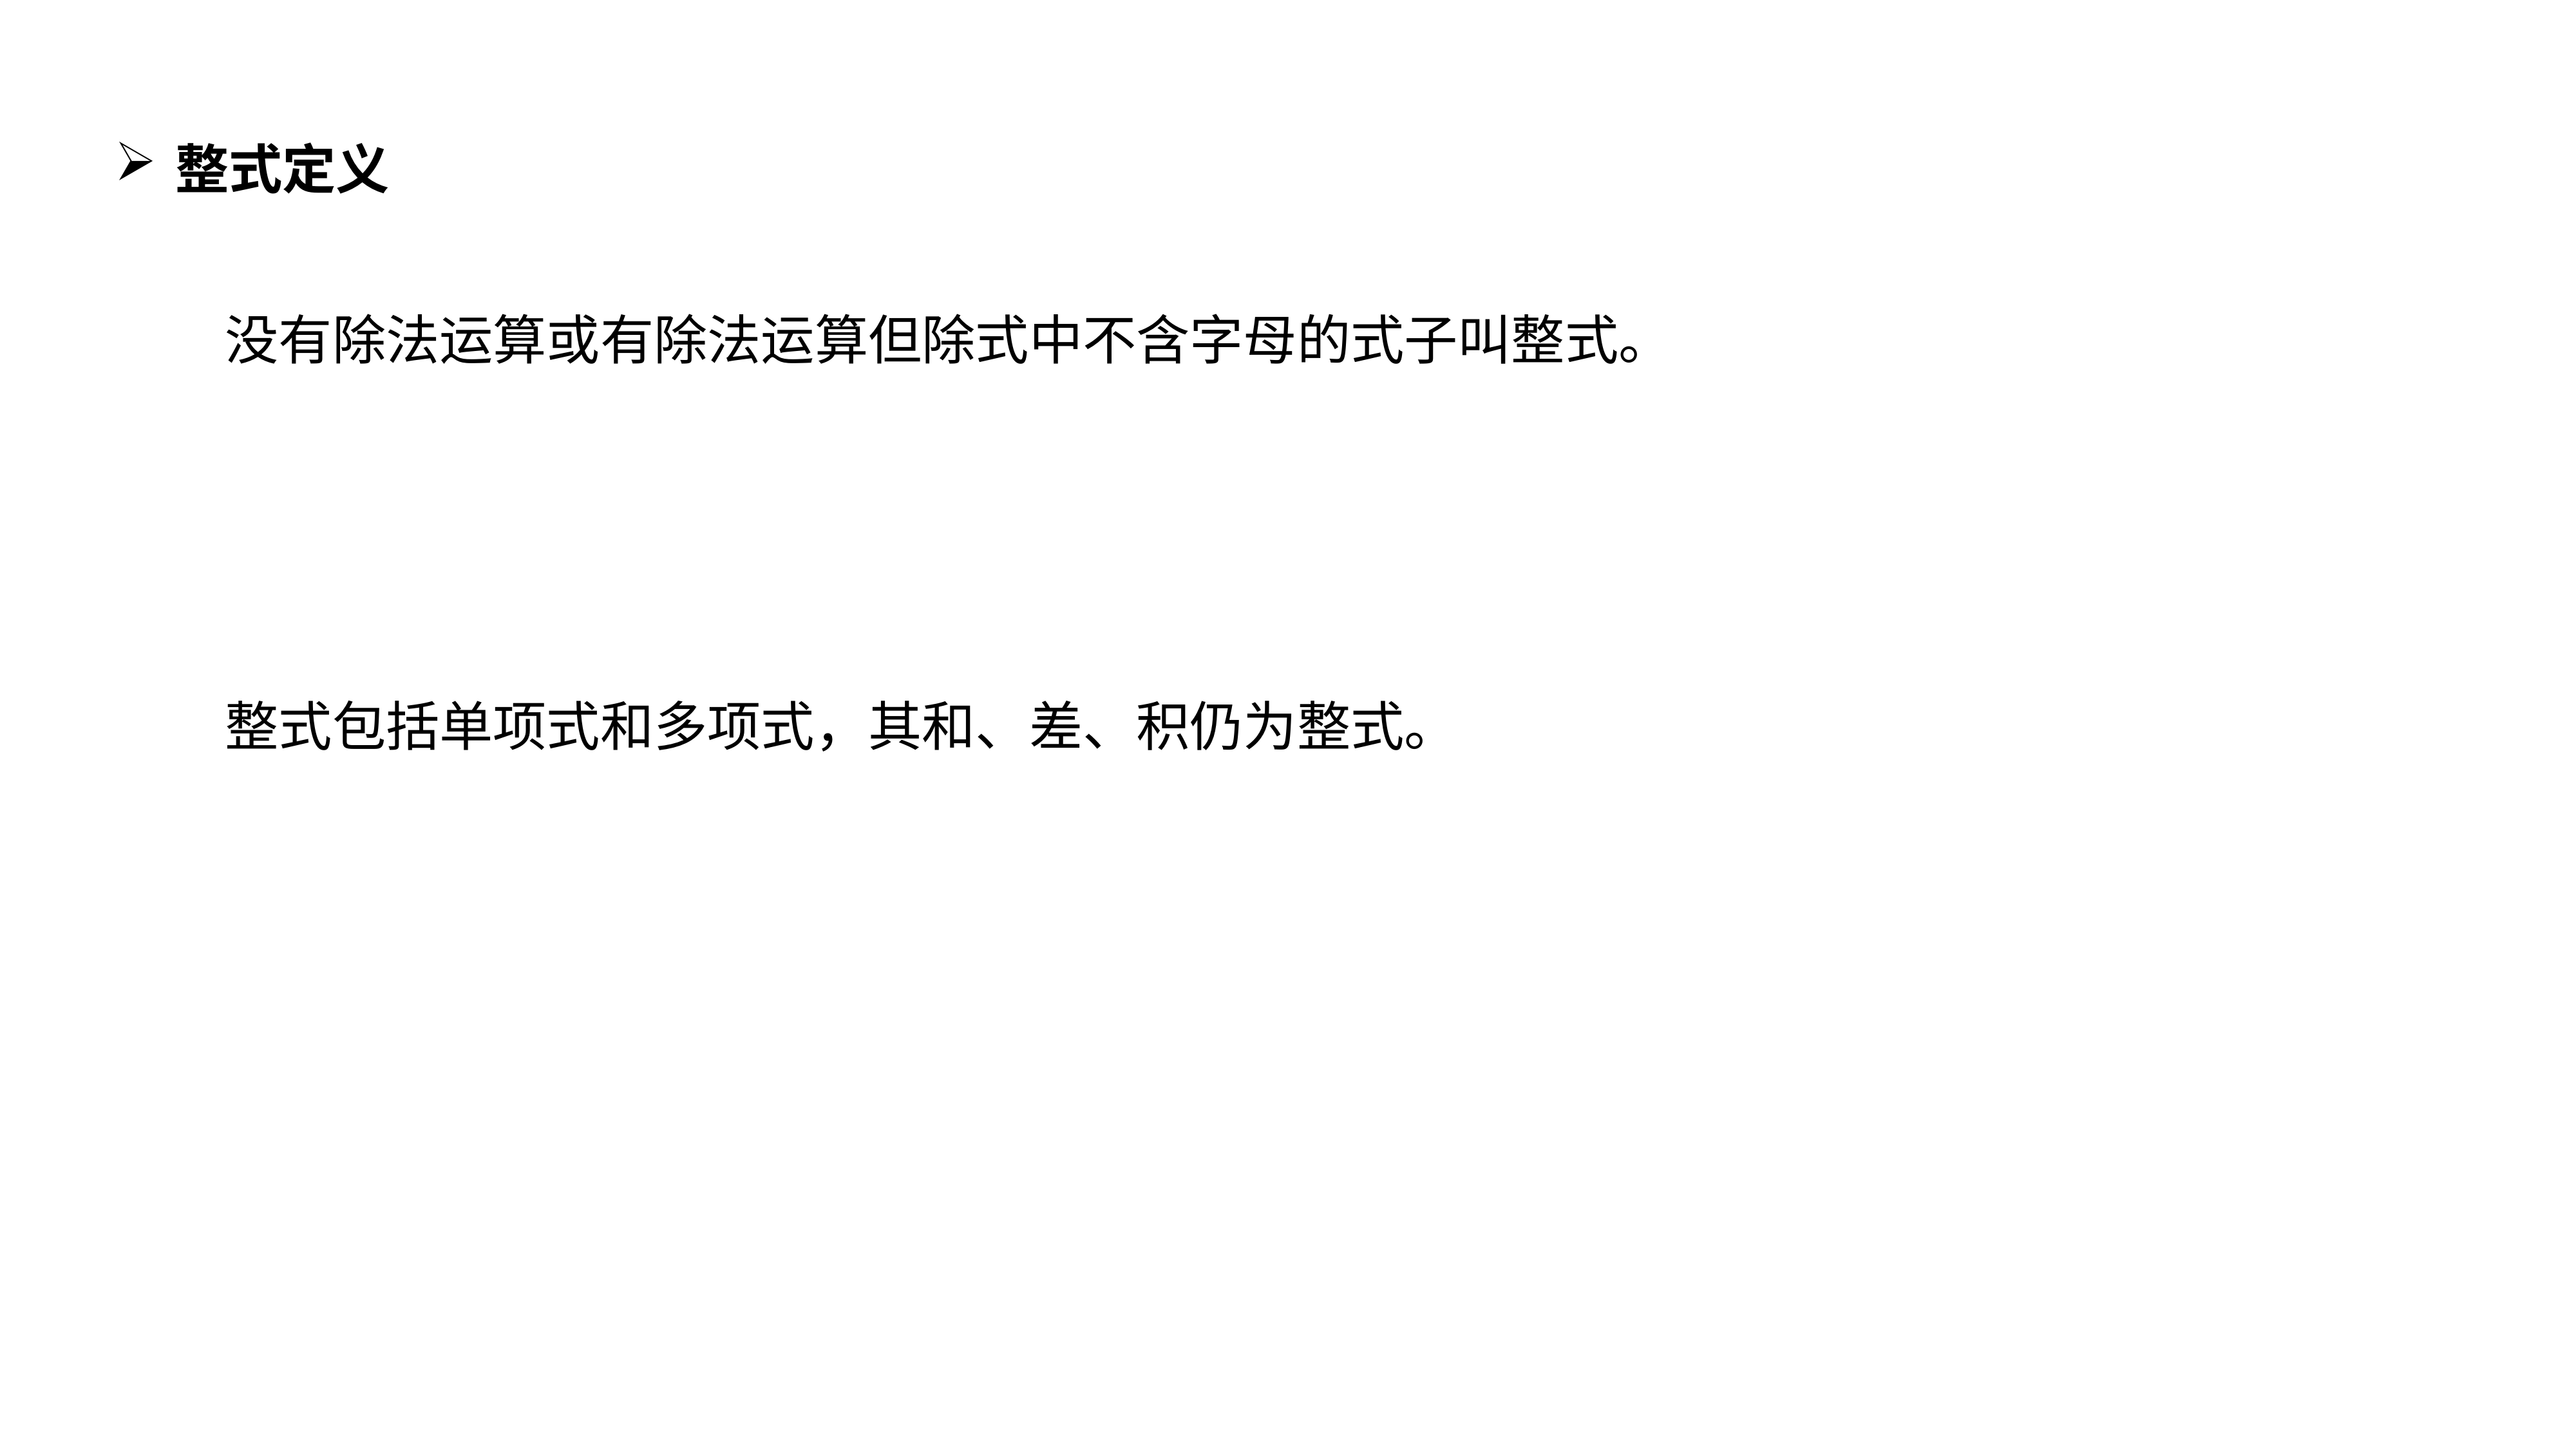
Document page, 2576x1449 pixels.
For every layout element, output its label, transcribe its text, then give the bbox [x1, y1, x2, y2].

list 整式定义 [95, 93, 1135, 216]
